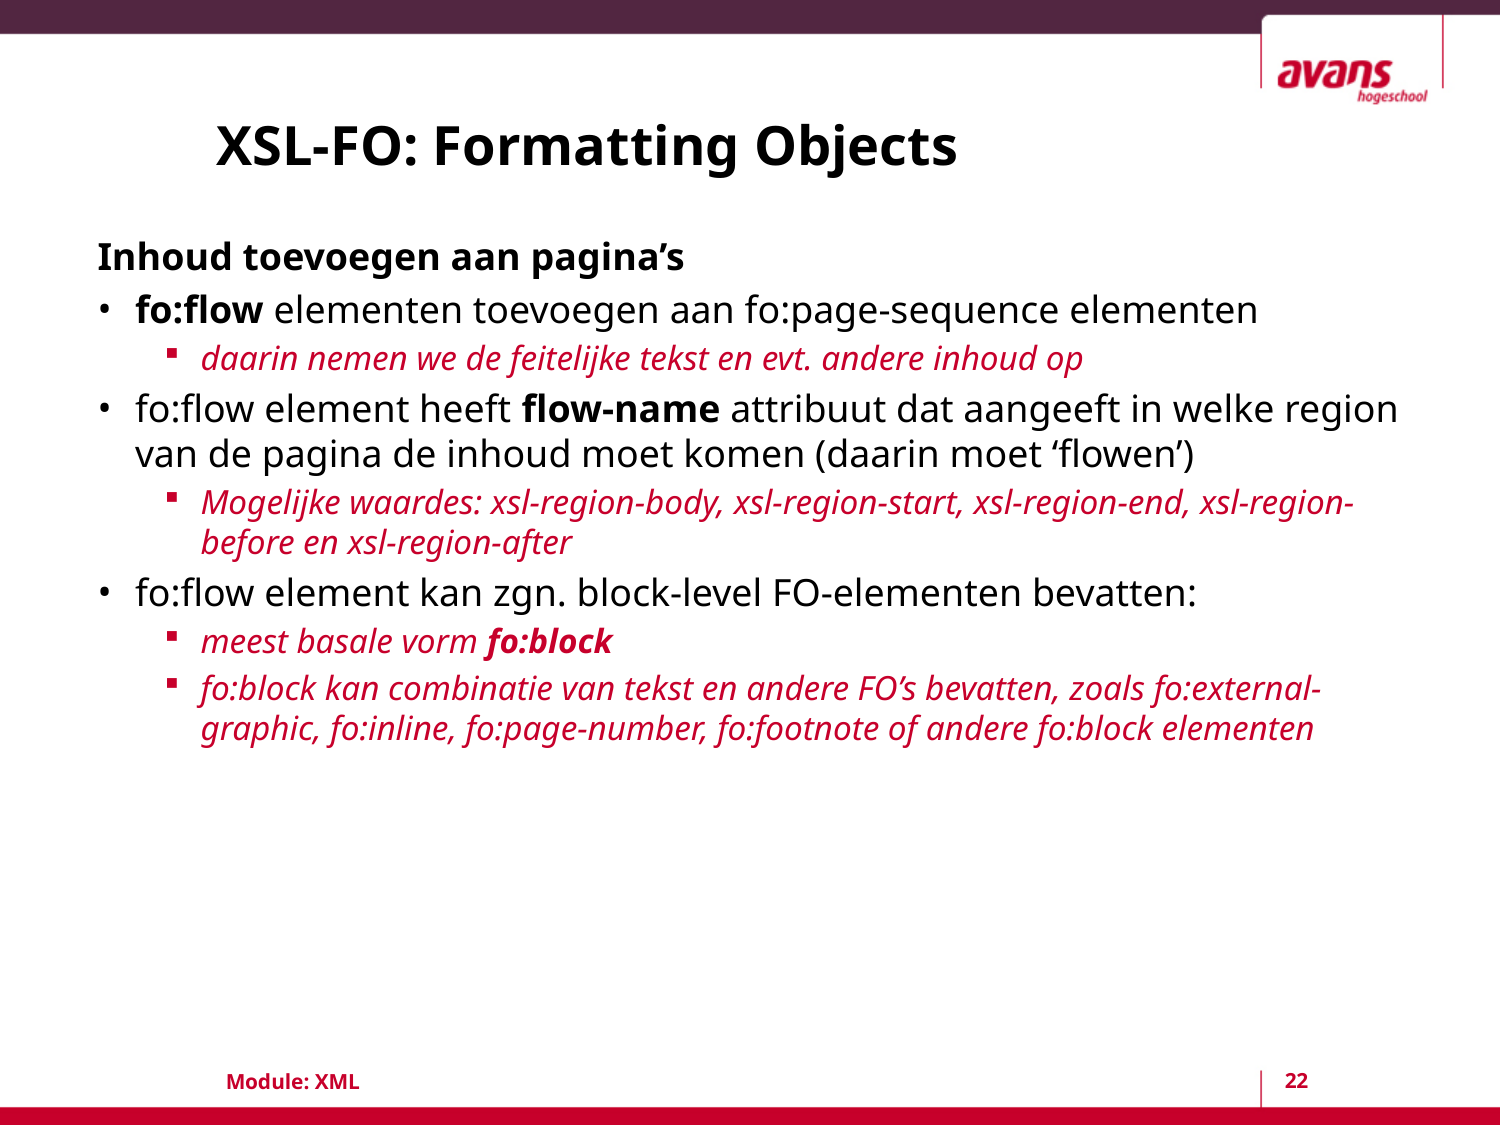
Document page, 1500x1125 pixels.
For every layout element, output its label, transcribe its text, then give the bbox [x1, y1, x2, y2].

title XSL-FO: Formatting Objects [201, 103, 1314, 200]
slide_number 22 [1269, 1060, 1420, 1103]
list Inhoud toevoegen aan pagina’s fo:flow elementen toevoegen aan fo:page-sequence elementen daarin nemen we de feitelijke tekst en evt. andere inhoud op fo:flow element heeft flow-name attribuut dat aangeeft in welke region van de pagina de inhoud moet komen (daarin moet ‘flowen’) Mogelijke waardes: xsl-region-body, xsl-region-start, xsl-region-end, xsl-region-before en xsl-region-after fo:flow element kan zgn. block-level FO-elementen bevatten: meest basale vorm fo:block fo:block kan combinatie van tekst en andere FO’s bevatten, zoals fo:external-graphic, fo:inline, fo:page-number, fo:footnote of andere fo:block elementen [82, 225, 1430, 1045]
picture [0, 0, 1500, 1125]
